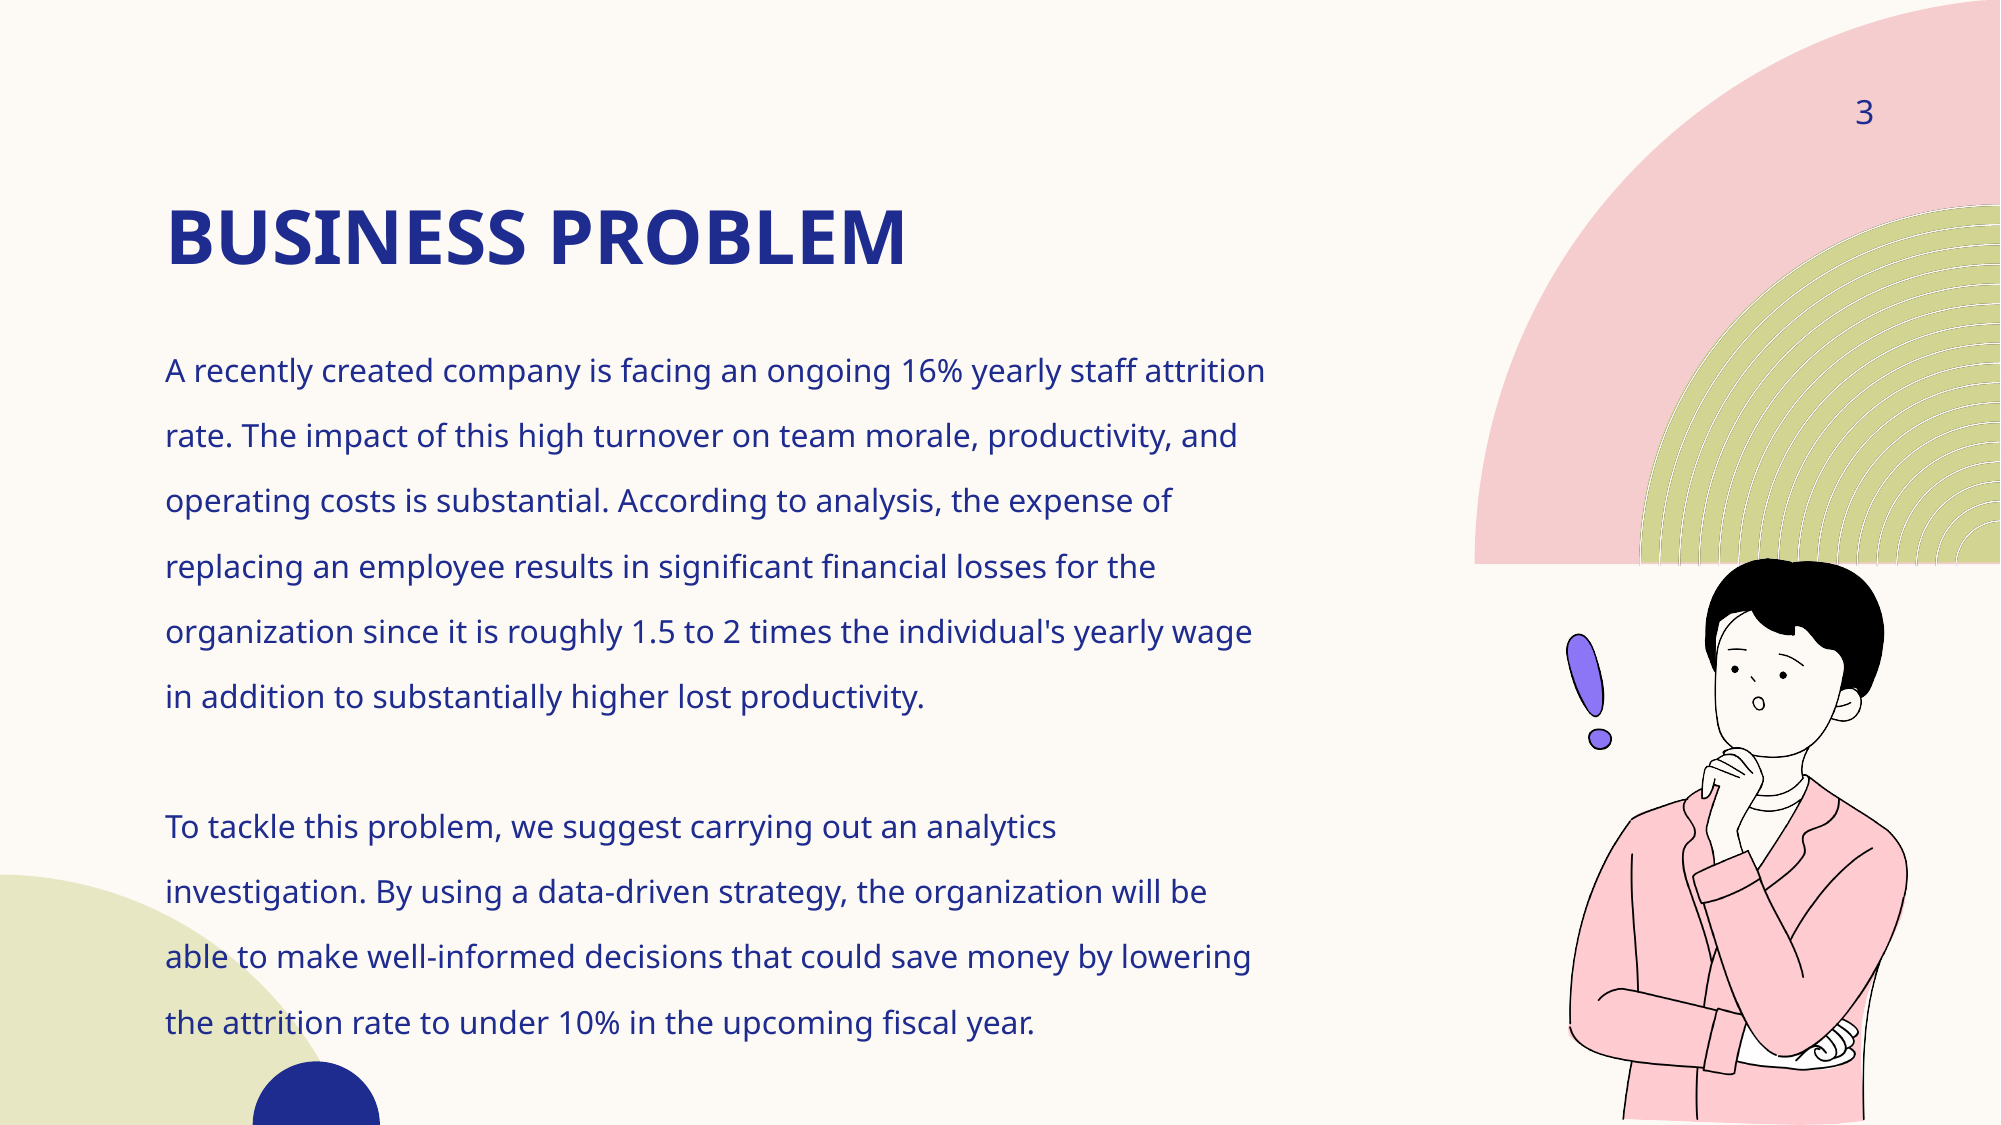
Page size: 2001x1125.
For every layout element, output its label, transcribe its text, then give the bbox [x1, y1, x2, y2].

list A recently created company is facing an ongoing 16% yearly staff attrition rate. The impact of this high turnover on team morale, productivity, and operating costs is substantial. According to analysis, the expense of replacing an employee results in significant financial losses for the organization since it is roughly 1.5 to 2 times the individual's yearly wage in addition to substantially higher lost productivity. To tackle this problem, we suggest carrying out an analytics investigation. By using a data-driven strategy, the organization will be able to make well-informed decisions that could save money by lowering the attrition rate to under 10% in the upcoming fiscal year. [150, 316, 1283, 1125]
picture [1566, 204, 2001, 1125]
title BUSINESS PROBLEM [150, 113, 1437, 280]
slide_number 3 [1712, 75, 1875, 153]
